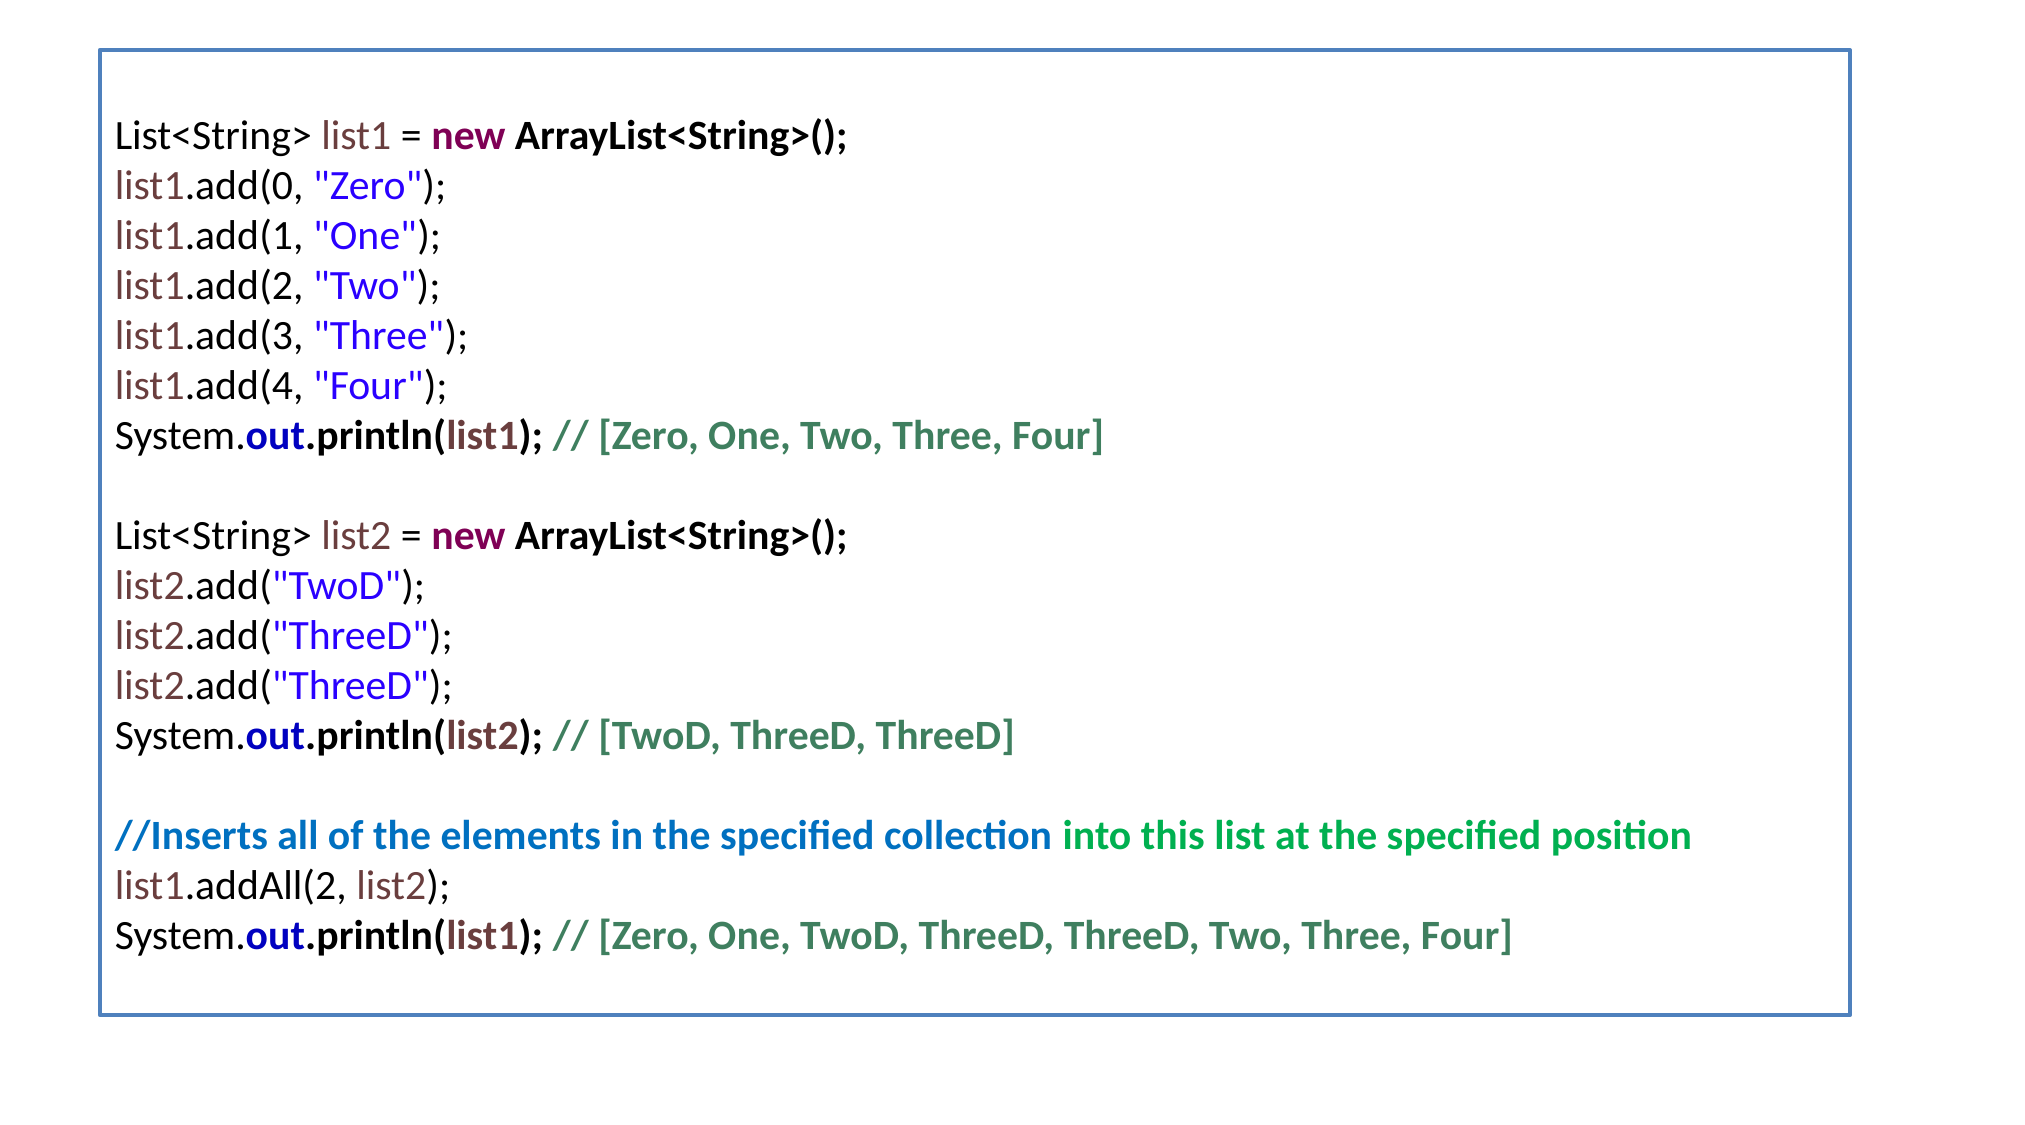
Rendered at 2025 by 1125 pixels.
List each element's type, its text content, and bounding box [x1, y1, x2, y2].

text_box List<String> list1 = new ArrayList<String>(); list1.add(0, "Zero"); list1.add(1, "One"); list1.add(2, "Two"); list1.add(3, "Three"); list1.add(4, "Four"); System.out.println(list1); // [Zero, One, Two, Three, Four] List<String> list2 = new ArrayList<String>(); list2.add("TwoD"); list2.add("ThreeD"); list2.add("ThreeD"); System.out.println(list2); // [TwoD, ThreeD, ThreeD] //Inserts all of the elements in the specified collection into this list at the specified position list1.addAll(2, list2); System.out.println(list1); // [Zero, One, TwoD, ThreeD, ThreeD, Two, Three, Four] [98, 48, 1852, 1017]
